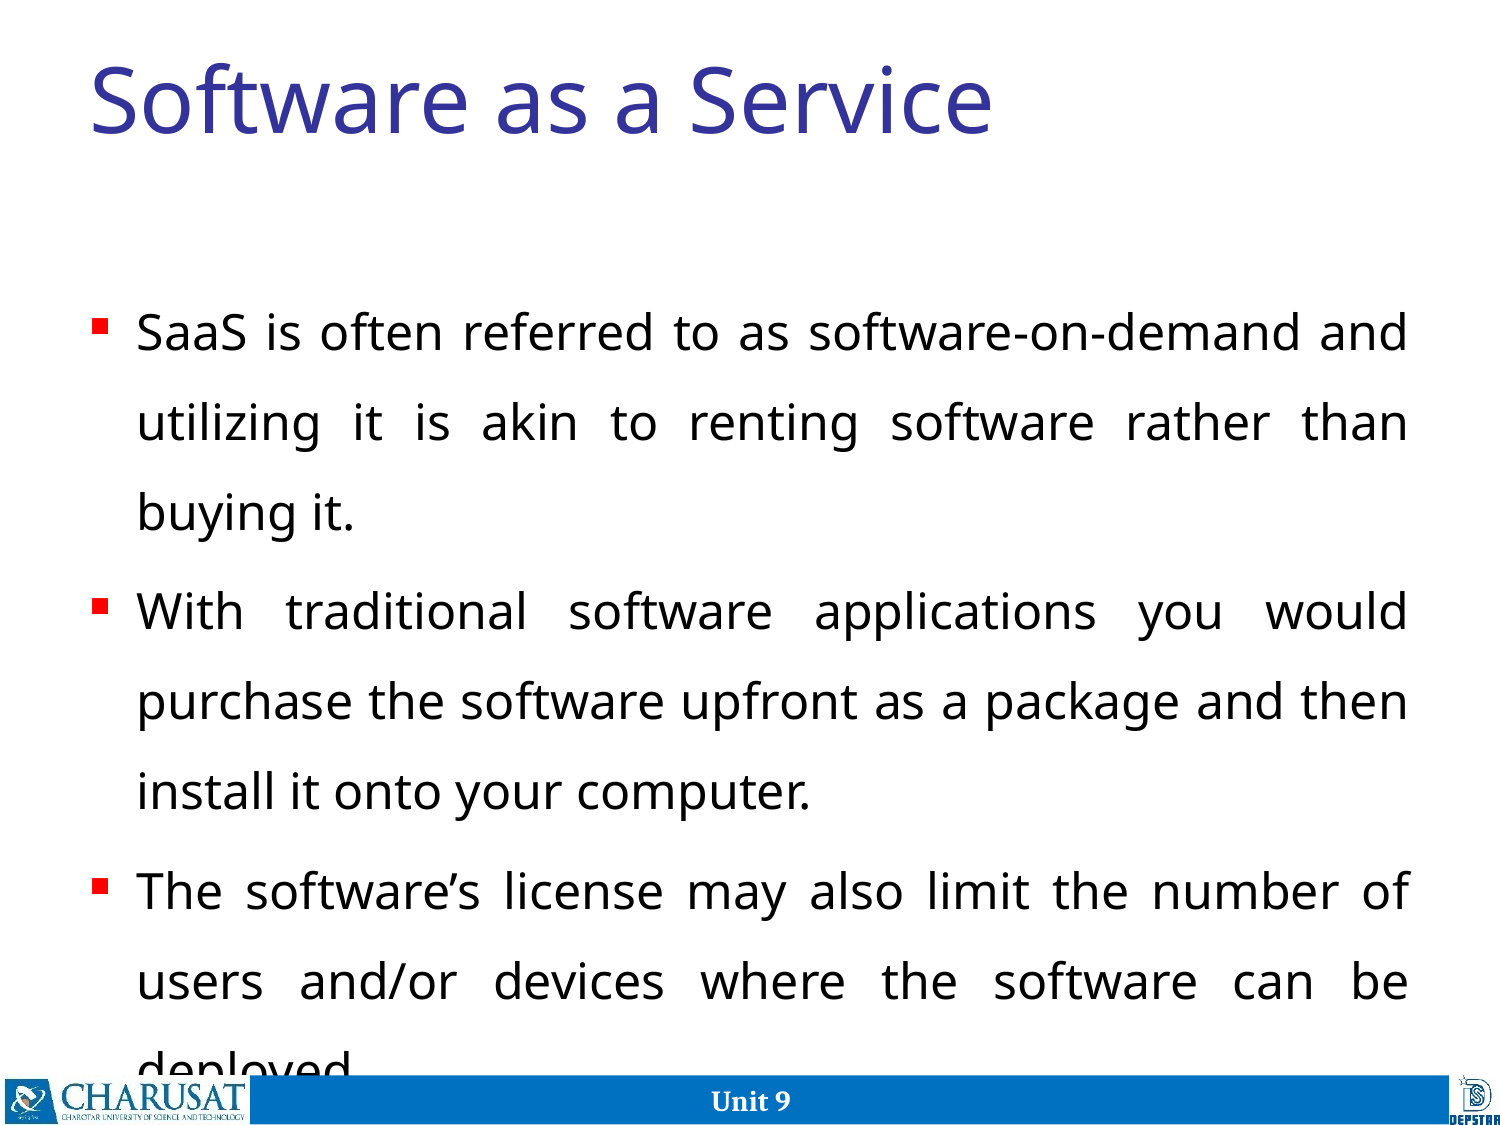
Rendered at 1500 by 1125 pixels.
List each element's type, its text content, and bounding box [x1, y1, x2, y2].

list SaaS is often referred to as software-on-demand and utilizing it is akin to renting software rather than buying it. With traditional software applications you would purchase the software upfront as a package and then install it onto your computer. The software’s license may also limit the number of users and/or devices where the software can be deployed. [0, 262, 1425, 1005]
picture [0, 1075, 250, 1125]
text_box Unit 9 [251, 1075, 1447, 1125]
title Software as a Service [75, 58, 1425, 247]
picture [1449, 1074, 1500, 1125]
